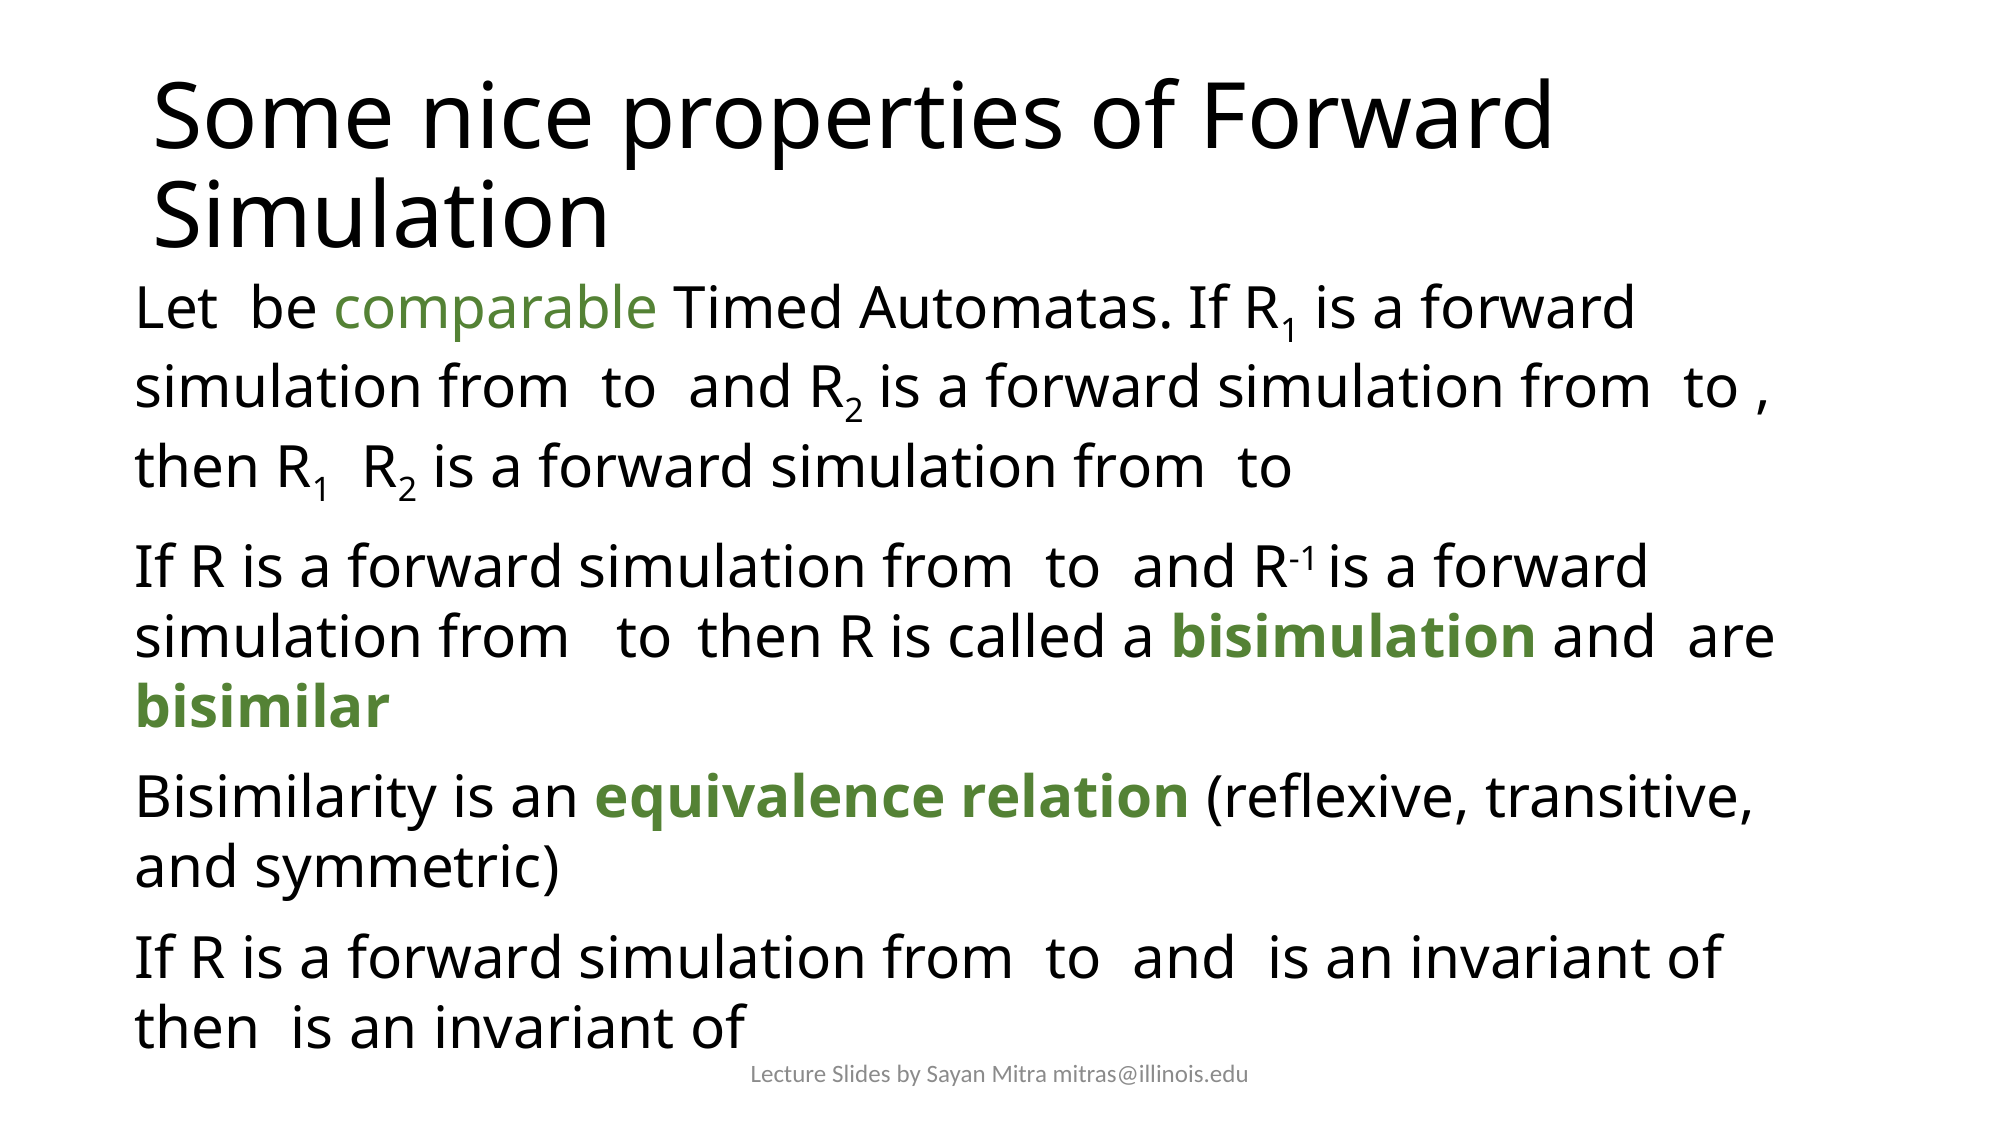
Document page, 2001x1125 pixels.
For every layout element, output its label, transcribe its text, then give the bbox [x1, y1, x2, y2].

title Some nice properties of Forward Simulation [137, 59, 1863, 278]
footer Lecture Slides by Sayan Mitra mitras@illinois.edu [662, 1042, 1338, 1103]
